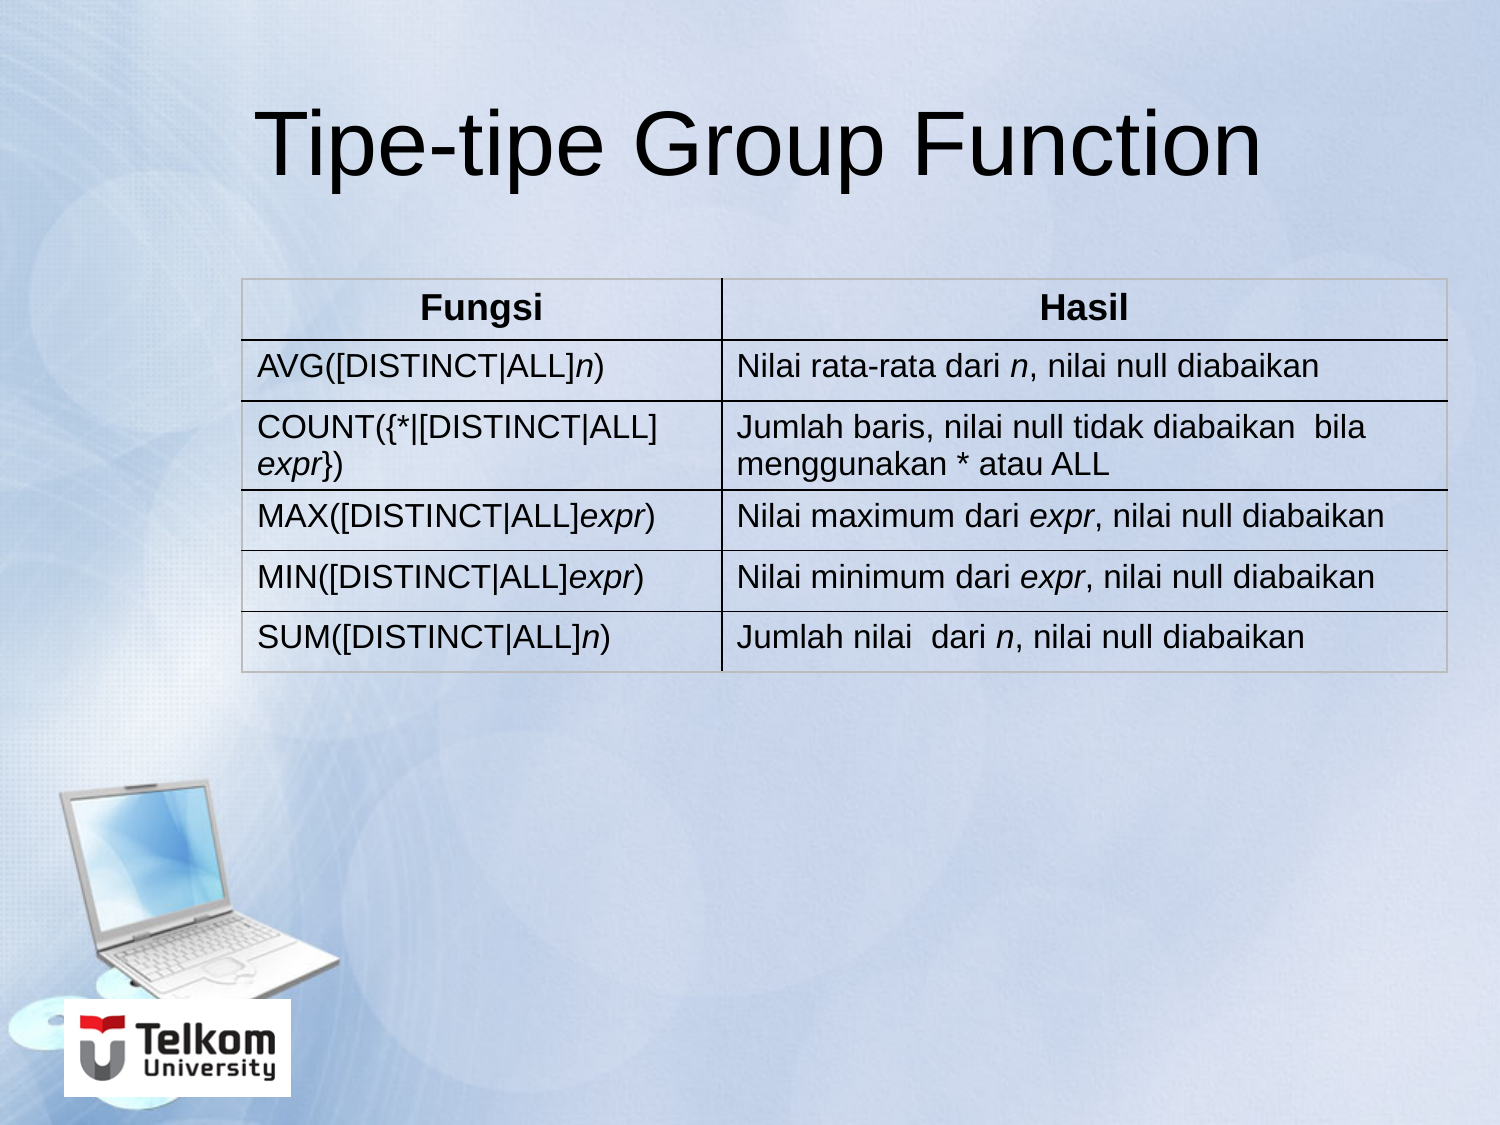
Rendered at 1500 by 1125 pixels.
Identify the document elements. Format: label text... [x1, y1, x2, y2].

table_cell Jumlah nilai dari n, nilai null diabaikan [723, 612, 1446, 671]
table_cell Nilai maximum dari expr, nilai null diabaikan [723, 491, 1446, 550]
table_header Fungsi [243, 280, 721, 339]
table_cell Jumlah baris, nilai null tidak diabaikan bila menggunakan * atau ALL [723, 402, 1446, 489]
table_cell Nilai rata-rata dari n, nilai null diabaikan [723, 341, 1446, 400]
table_cell COUNT({*|[DISTINCT|ALL] expr}) [243, 402, 721, 489]
title Tipe-tipe Group Function [238, 45, 1491, 233]
table_cell MIN([DISTINCT|ALL]expr) [243, 551, 721, 611]
table_cell SUM([DISTINCT|ALL]n) [243, 612, 721, 671]
table_cell MAX([DISTINCT|ALL]expr) [243, 491, 721, 550]
table_cell AVG([DISTINCT|ALL]n) [243, 341, 721, 400]
table_header Hasil [723, 280, 1446, 339]
table_cell Nilai minimum dari expr, nilai null diabaikan [723, 551, 1446, 611]
picture [0, 0, 1500, 1125]
